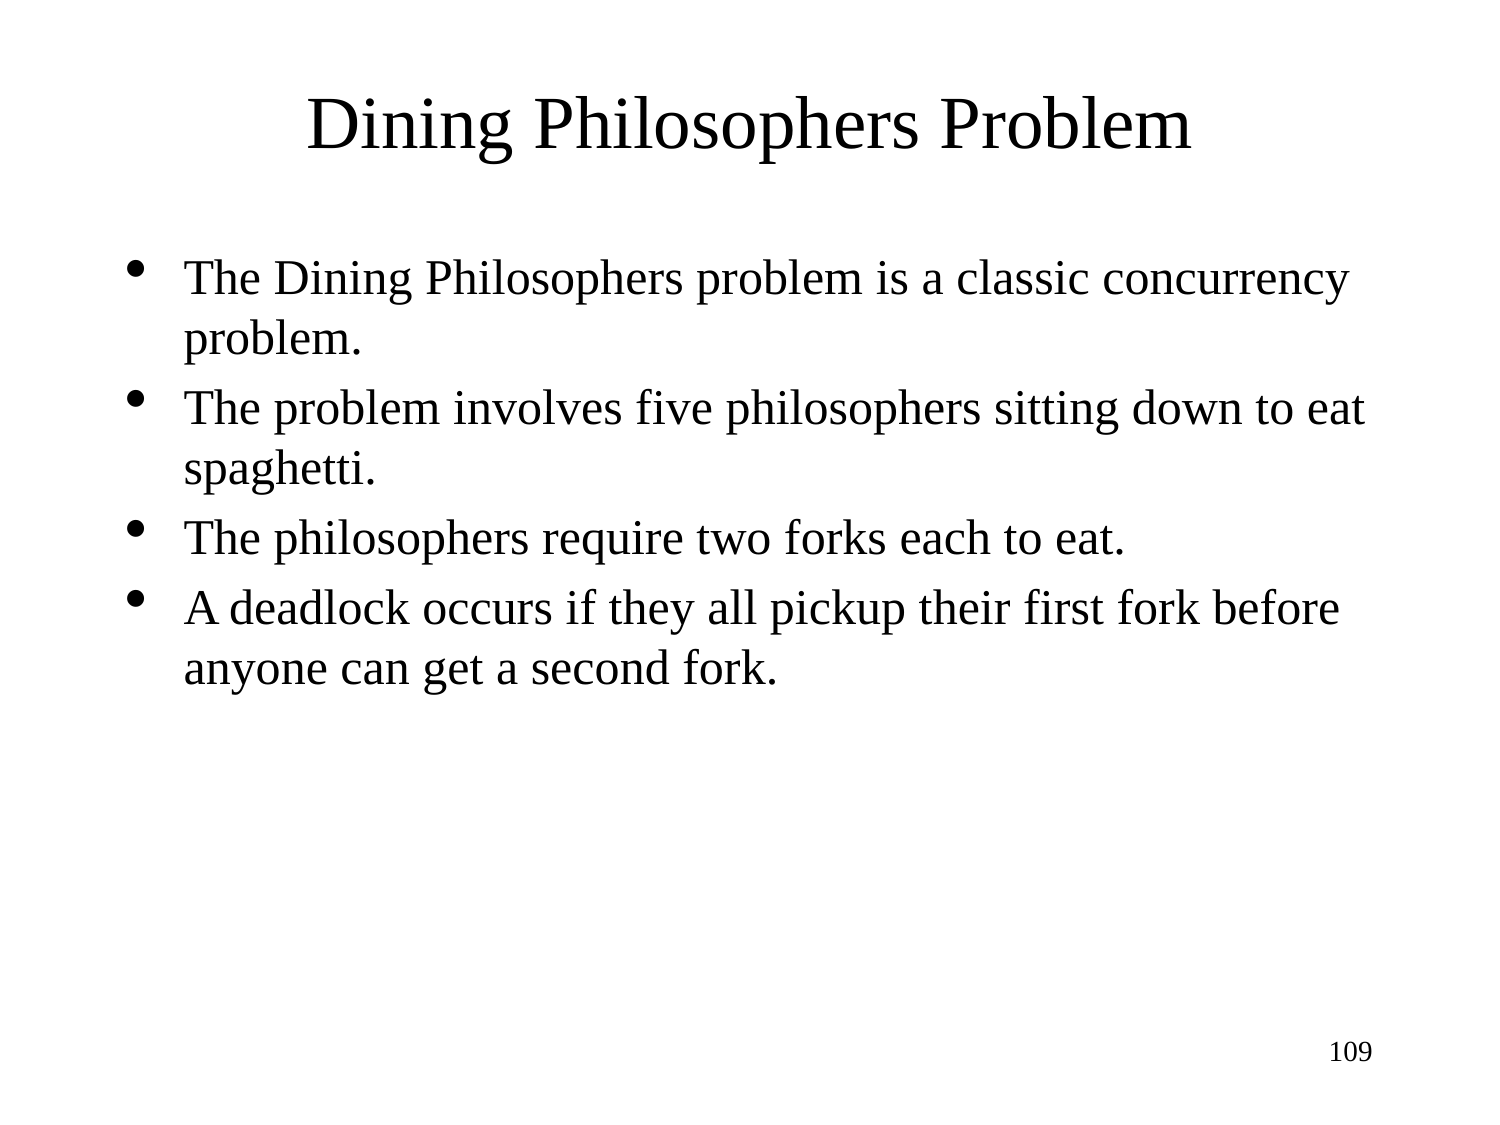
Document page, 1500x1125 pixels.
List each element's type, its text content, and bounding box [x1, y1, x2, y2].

text_box The Dining Philosophers problem is a classic concurrency problem. The problem involves five philosophers sitting down to eat spaghetti. The philosophers require two forks each to eat. A deadlock occurs if they all pickup their first fork before anyone can get a second fork. [112, 237, 1388, 1100]
text_box Dining Philosophers Problem [112, 24, 1388, 213]
